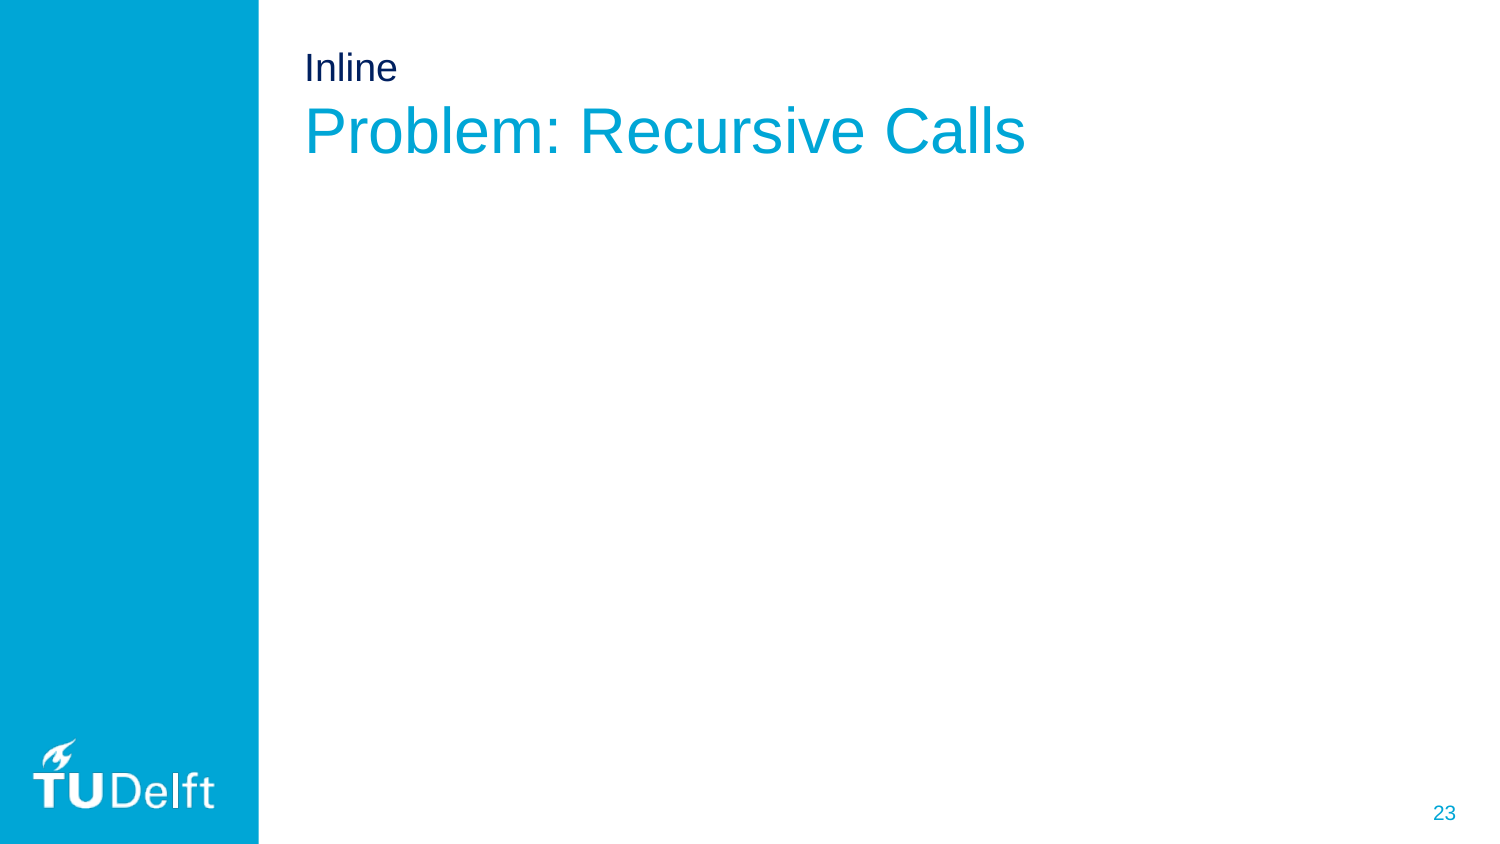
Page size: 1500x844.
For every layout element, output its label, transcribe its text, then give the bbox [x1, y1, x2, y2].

title Inline Problem: Recursive Calls [289, 33, 1455, 175]
